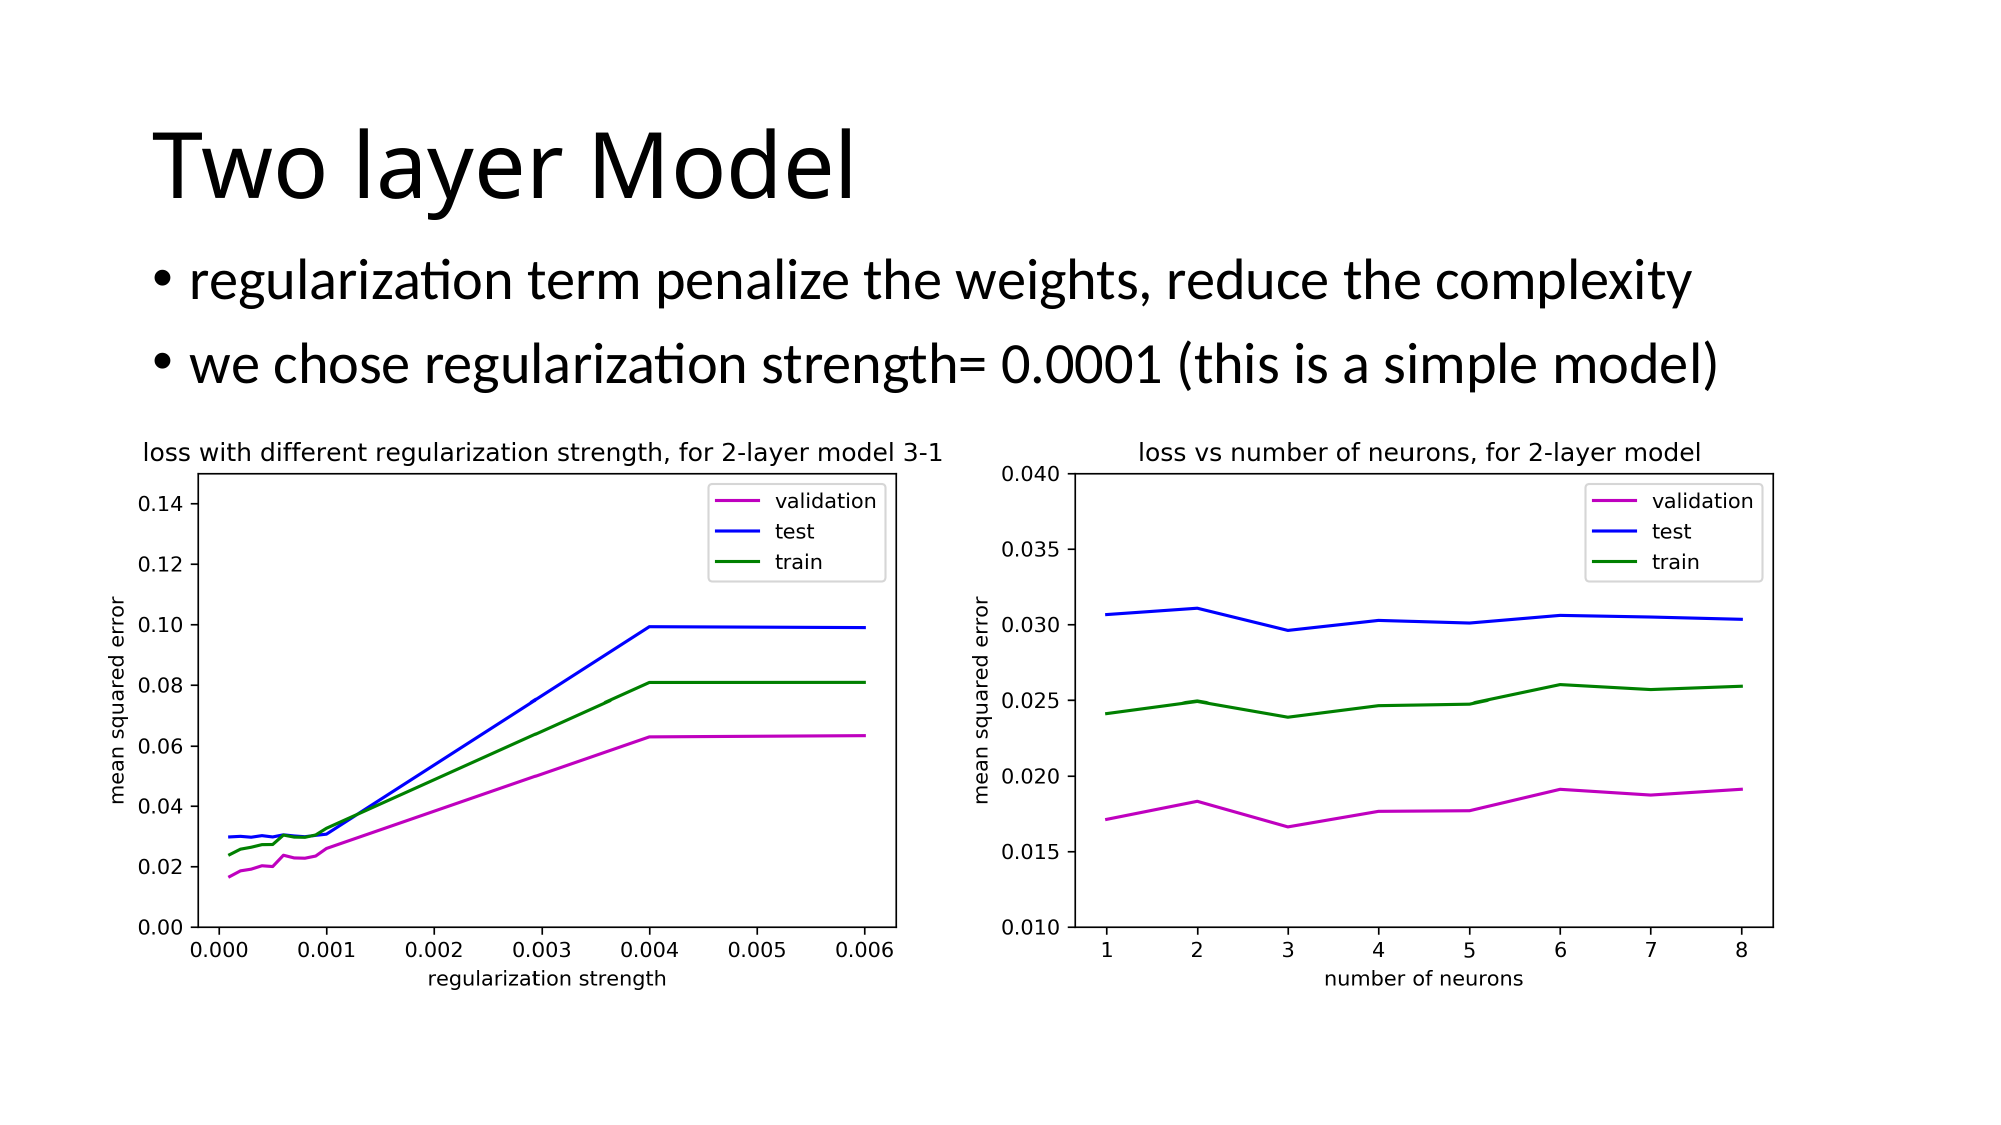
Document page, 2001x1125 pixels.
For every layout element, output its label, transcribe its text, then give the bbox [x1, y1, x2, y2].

list regularization term penalize the weights, reduce the complexity we chose regularization strength= 0.0001 (this is a simple model) [137, 241, 1863, 401]
title Two layer Model [137, 59, 1863, 241]
picture [85, 401, 1863, 1002]
